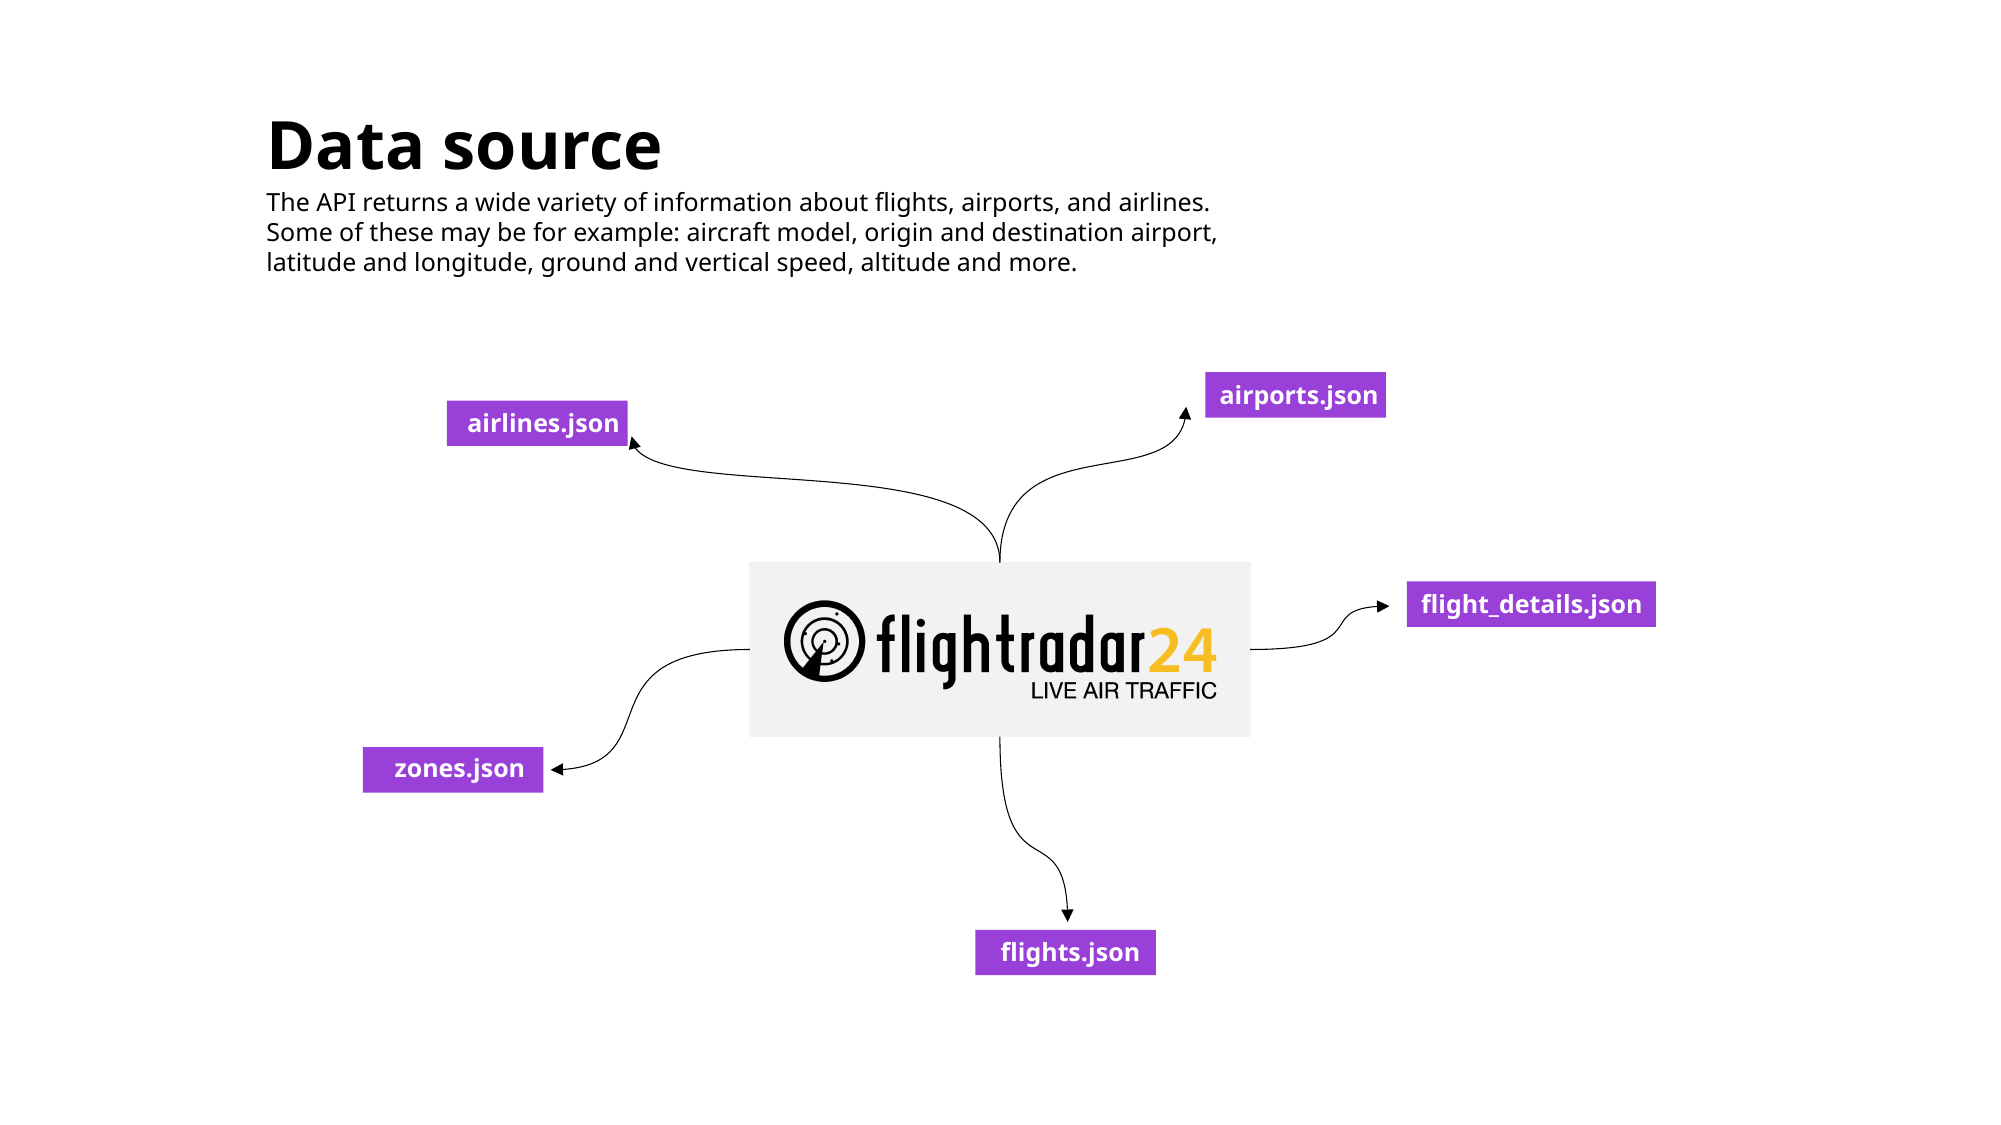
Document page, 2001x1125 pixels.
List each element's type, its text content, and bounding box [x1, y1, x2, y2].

text_box [362, 746, 544, 794]
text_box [1250, 606, 1390, 650]
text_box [1015, 391, 1171, 578]
text_box Data source [251, 95, 770, 179]
text_box [446, 399, 629, 447]
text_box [941, 795, 1127, 864]
text_box airports.json [1204, 372, 1414, 417]
text_box airlines.json [452, 399, 662, 445]
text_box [550, 649, 750, 770]
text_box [752, 315, 879, 684]
text_box zones.json [379, 745, 589, 790]
picture [749, 562, 1251, 737]
text_box flights.json [985, 928, 1195, 974]
text_box The API returns a wide variety of information about flights, airports, and airlines. Some of these may be for example: aircraft model, origin and destination airport, latitude and longitude, ground and vertical speed, altitude and more. [251, 179, 1252, 284]
text_box [974, 929, 1157, 976]
text_box flight_details.json [1406, 581, 1702, 627]
